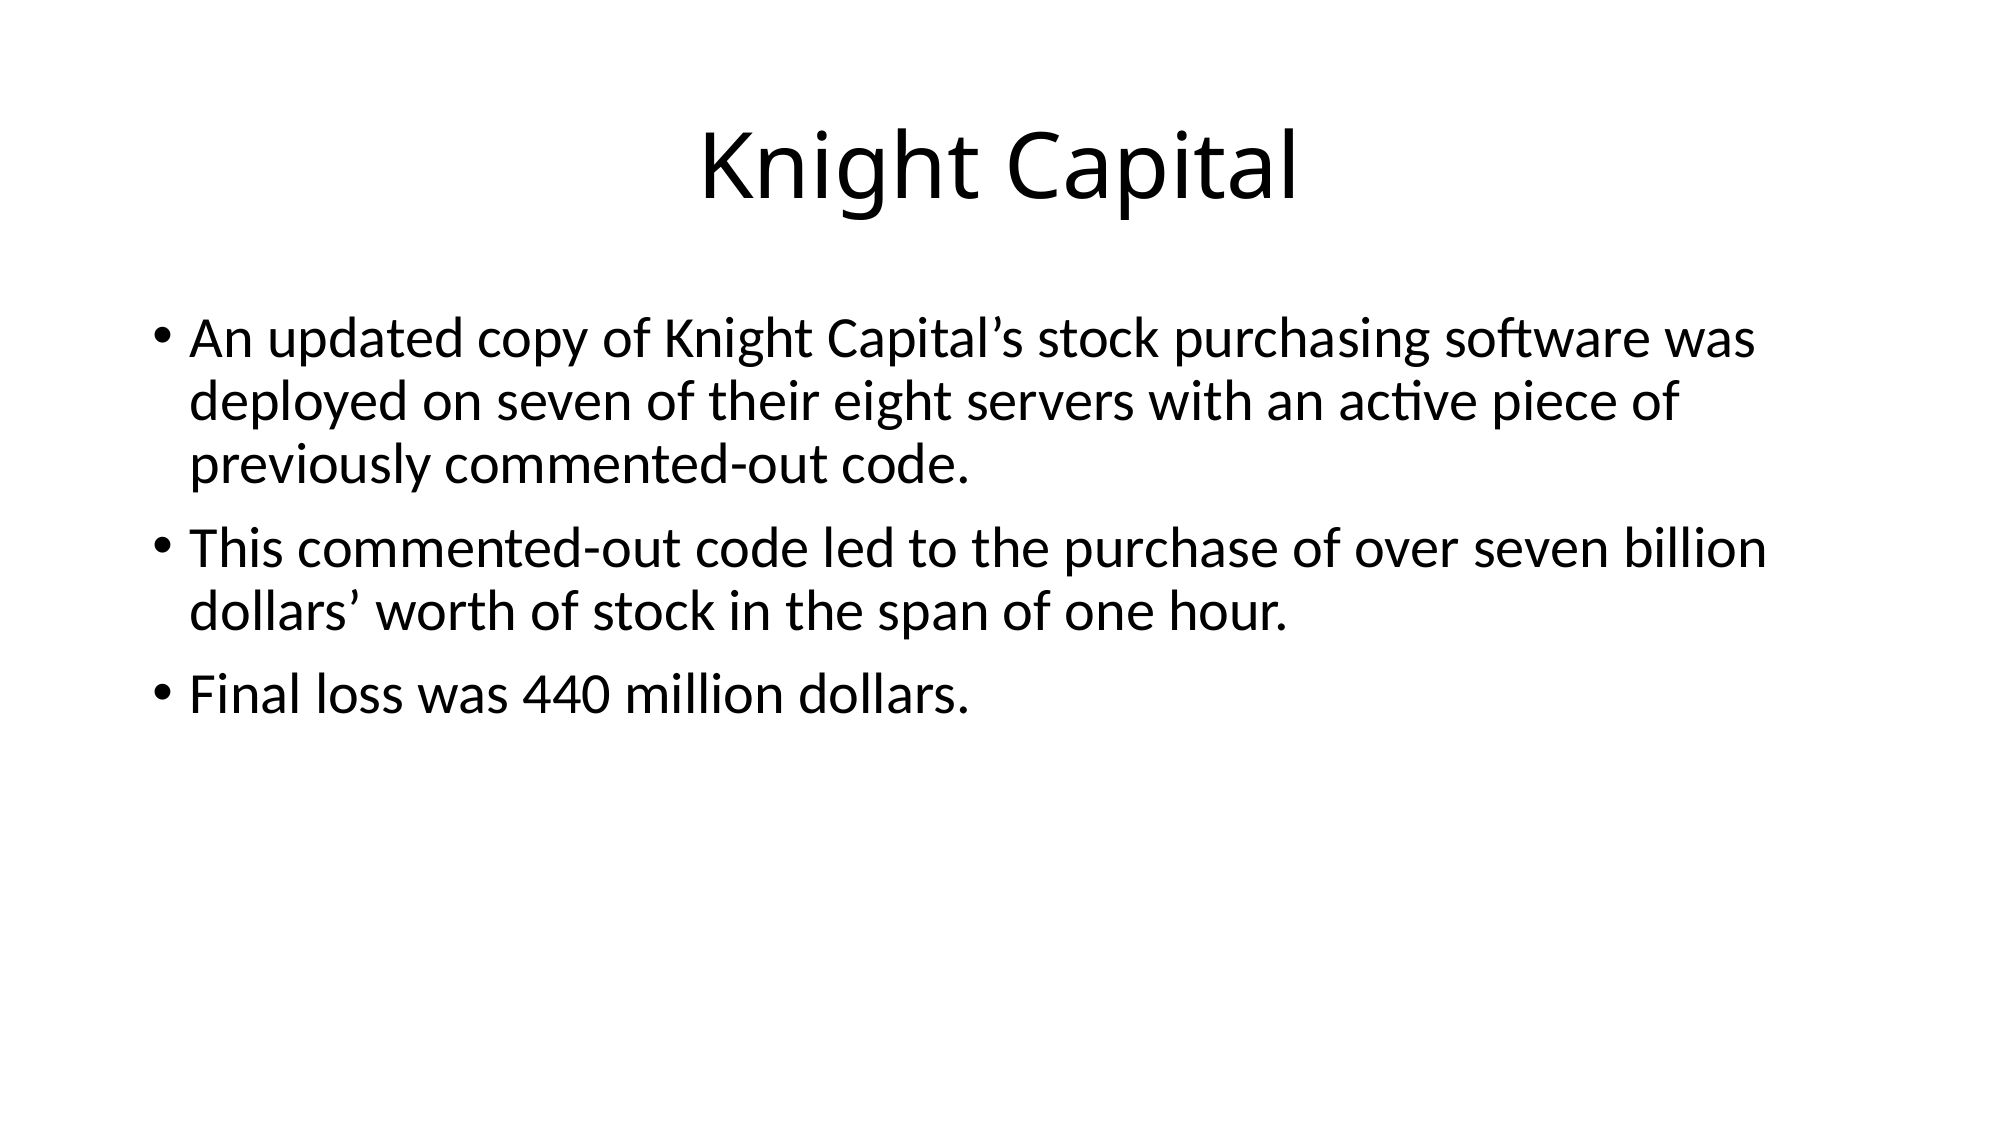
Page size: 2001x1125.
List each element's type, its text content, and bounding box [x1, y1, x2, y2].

title Knight Capital [137, 59, 1863, 278]
list An updated copy of Knight Capital’s stock purchasing software was deployed on seven of their eight servers with an active piece of previously commented-out code. This commented-out code led to the purchase of over seven billion dollars’ worth of stock in the span of one hour. Final loss was 440 million dollars. [137, 299, 1863, 1014]
